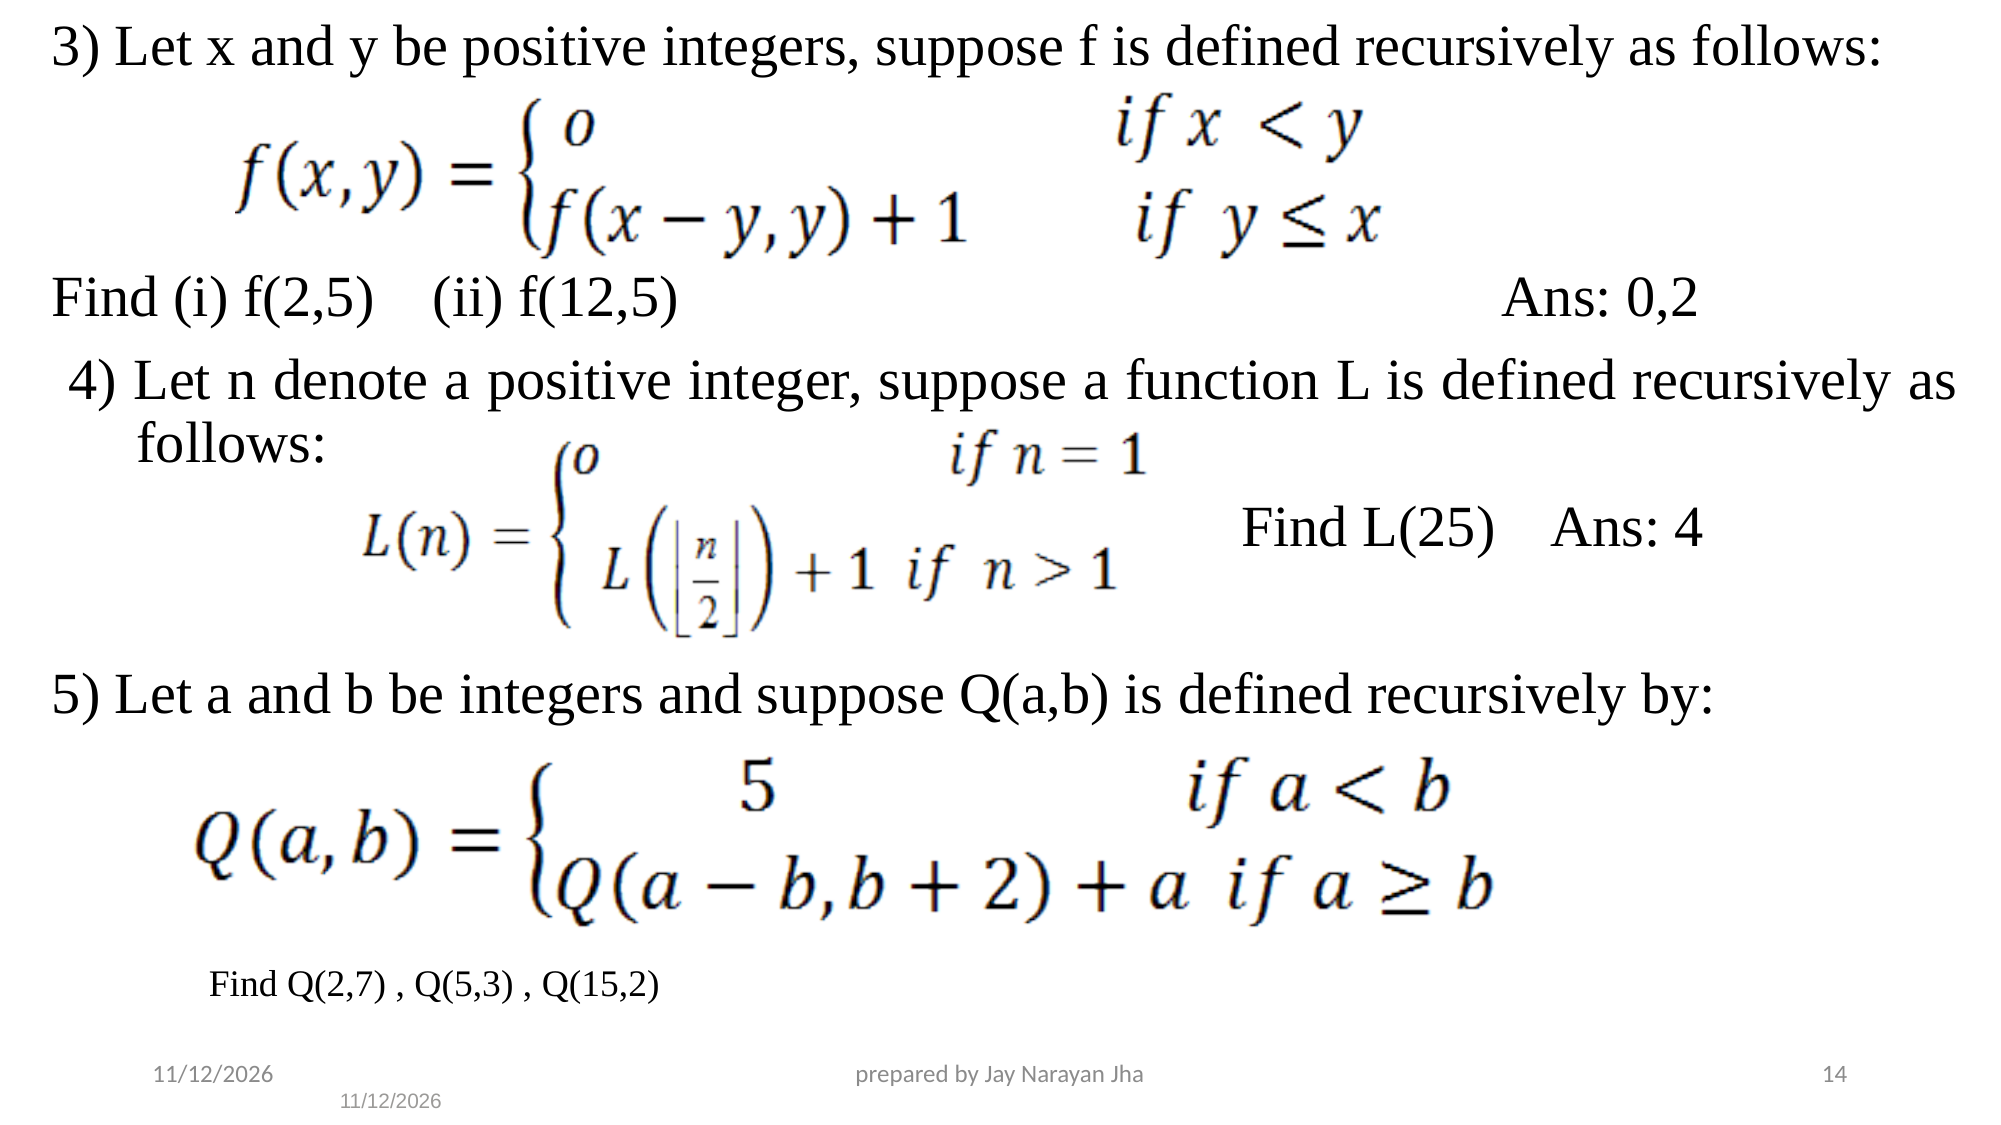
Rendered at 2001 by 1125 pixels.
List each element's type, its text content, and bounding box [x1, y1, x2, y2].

list 3) Let x and y be positive integers, suppose f is defined recursively as follows: Find (i) f(2,5) (ii) f(12,5) Ans: 0,2 4) Let n denote a positive integer, suppose a function L is defined recursively as follows: Find L(25) Ans: 4 5) Let a and b be integers and suppose Q(a,b) is defined recursively by: [19, 7, 1974, 1080]
picture [362, 424, 1151, 663]
text_box Find Q(2,7) , Q(5,3) , Q(15,2) [194, 951, 685, 1012]
picture [192, 749, 1498, 942]
text_box 7/30/2023 [324, 1053, 675, 1114]
slide_number 14 [1412, 1042, 1863, 1103]
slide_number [137, 1042, 588, 1103]
text_box [249, 7, 281, 68]
footer prepared by Jay Narayan Jha [662, 1042, 1338, 1103]
picture [235, 85, 1384, 274]
